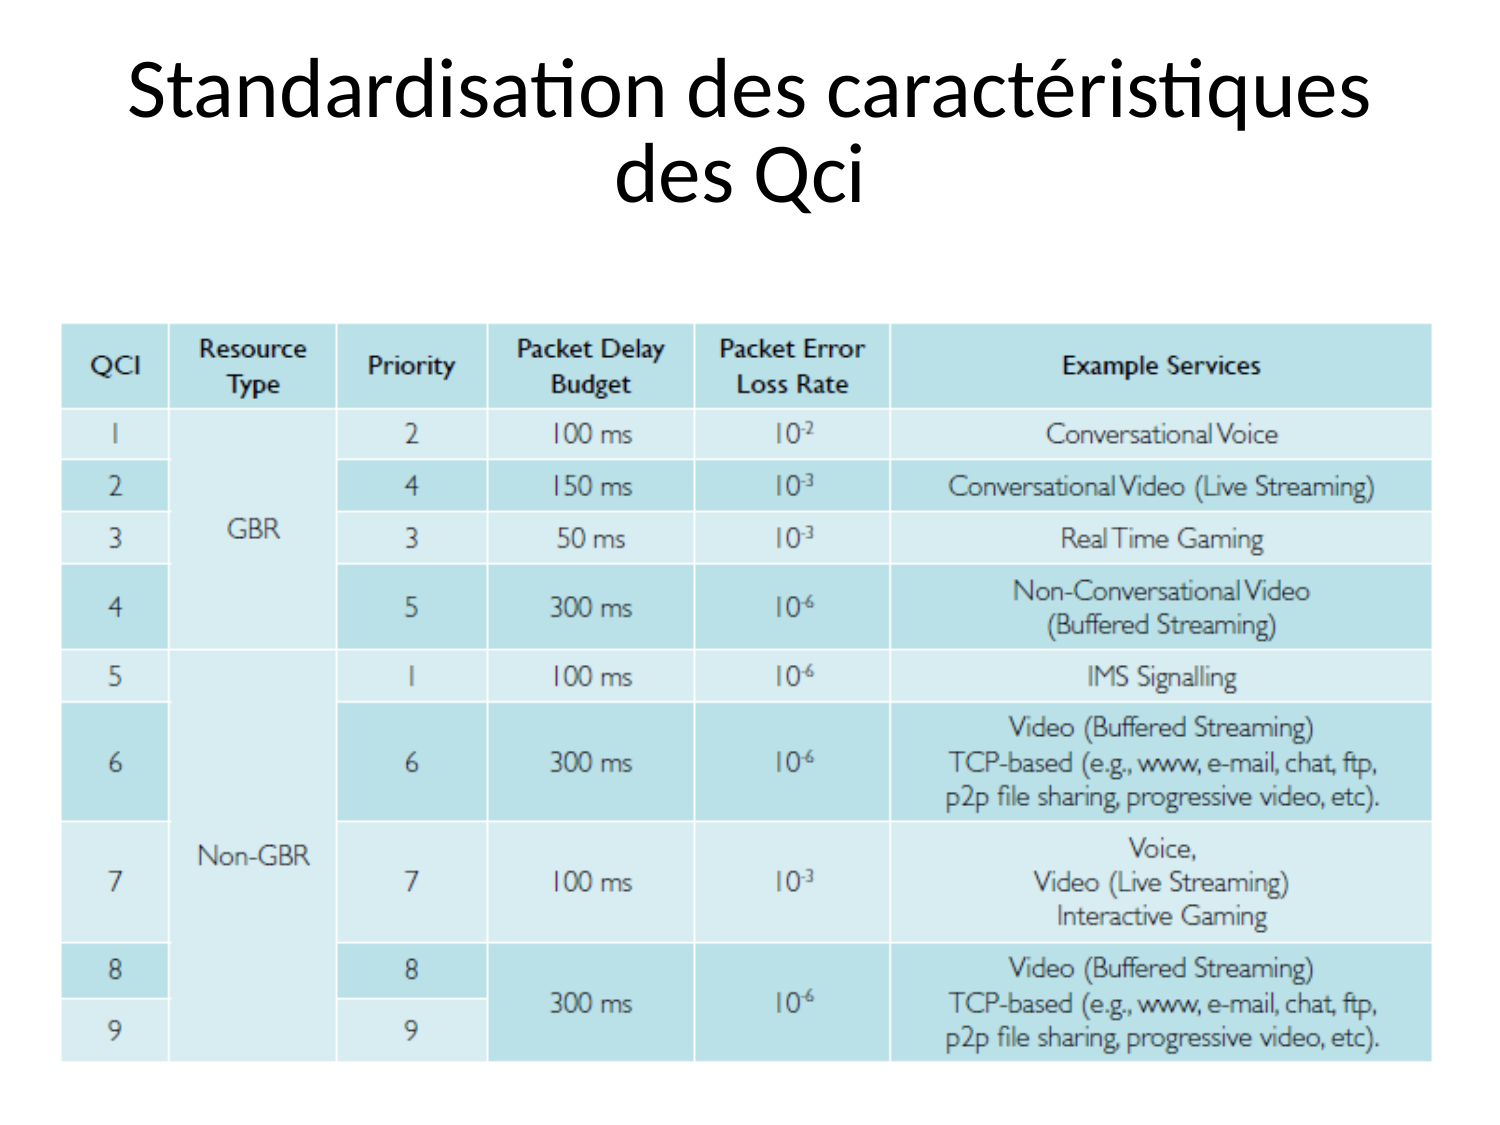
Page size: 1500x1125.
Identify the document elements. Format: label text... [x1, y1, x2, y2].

title Standardisation des caractéristiques des Qci [75, 45, 1425, 233]
picture [49, 315, 1448, 1071]
